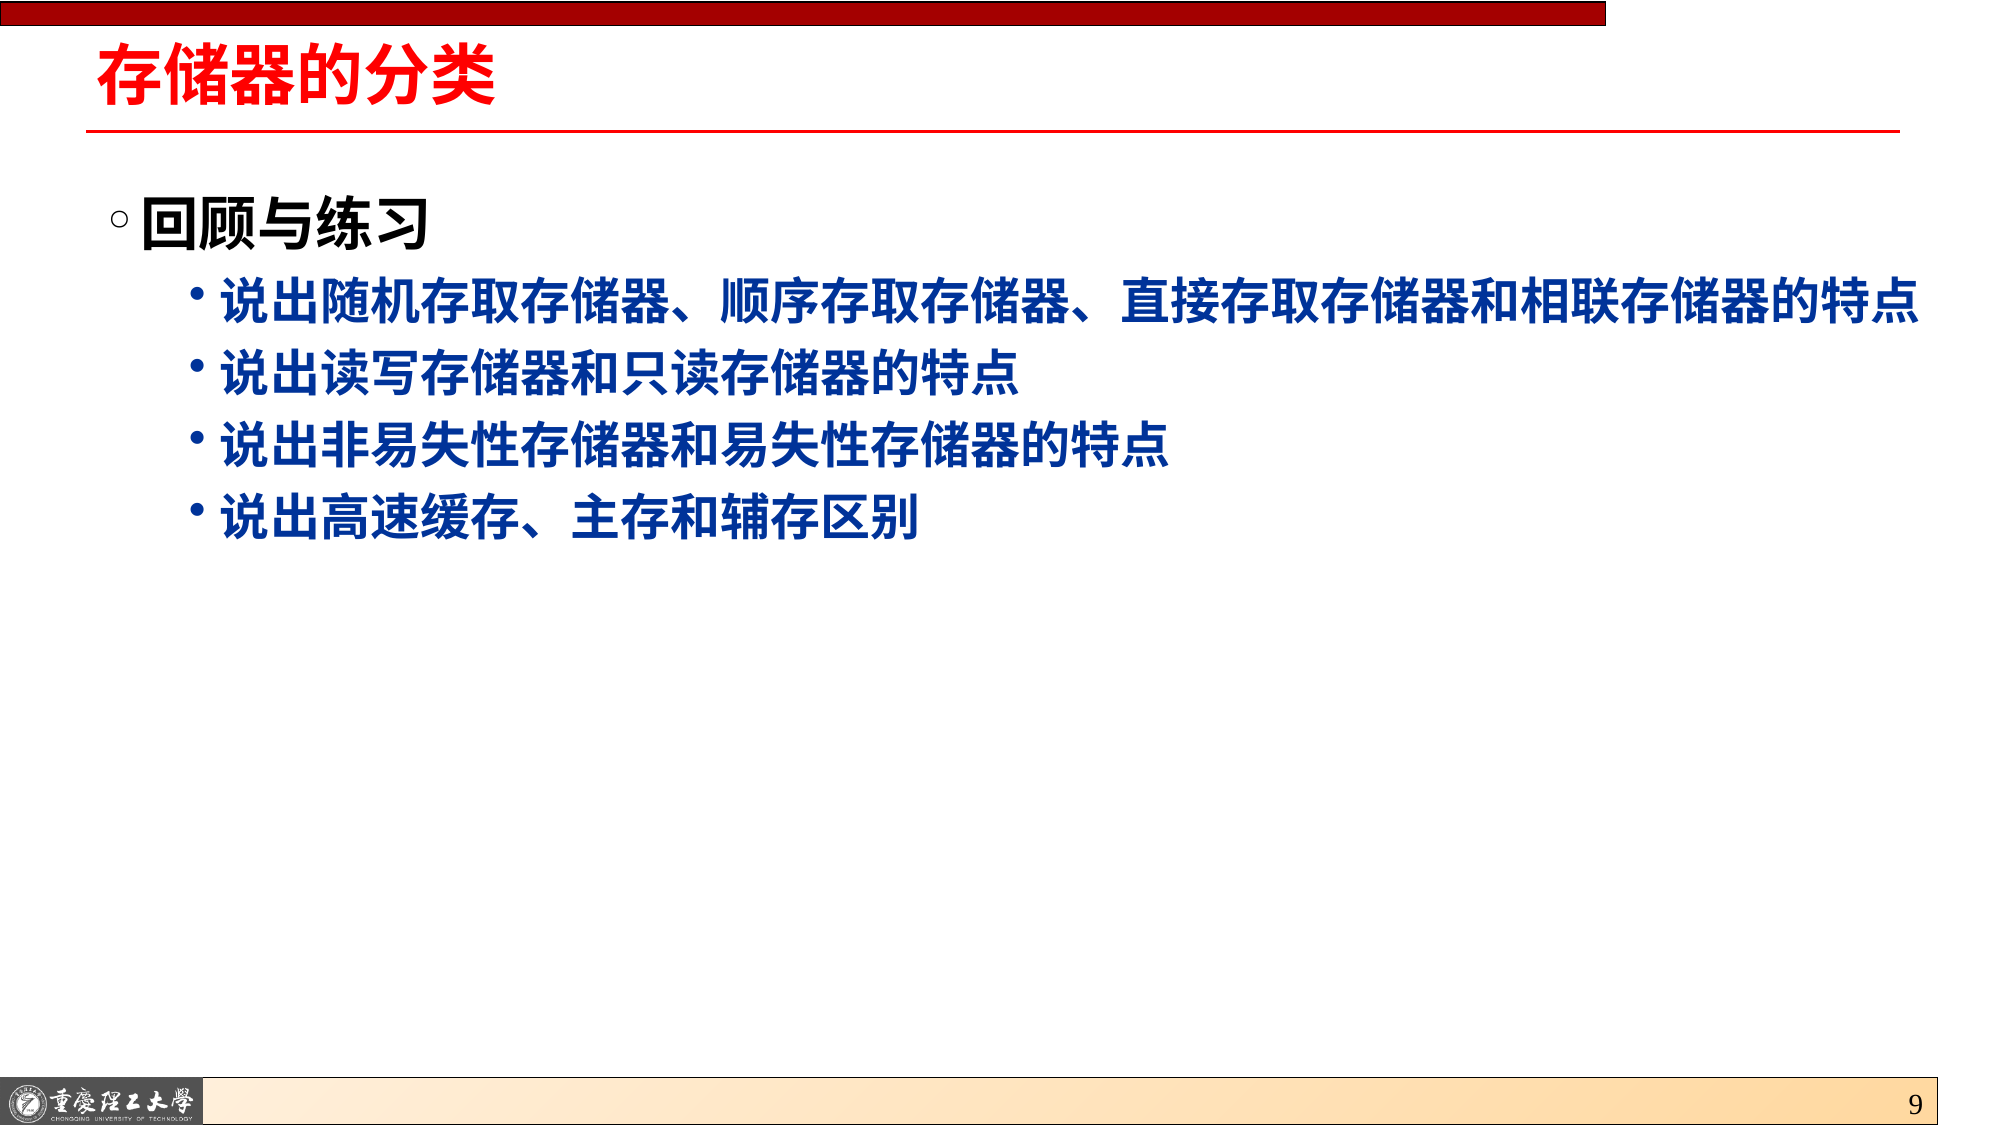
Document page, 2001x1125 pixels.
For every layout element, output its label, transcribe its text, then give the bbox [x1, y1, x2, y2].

picture [0, 1077, 203, 1125]
title 存储器的分类 [86, 39, 1889, 119]
list 回顾与练习 说出随机存取存储器、顺序存取存储器、直接存取存储器和相联存储器的特点 说出读写存储器和只读存储器的特点 说出非易失性存储器和易失性存储器的特点 说出高速缓存、主存和辅存区别 [97, 162, 1948, 554]
